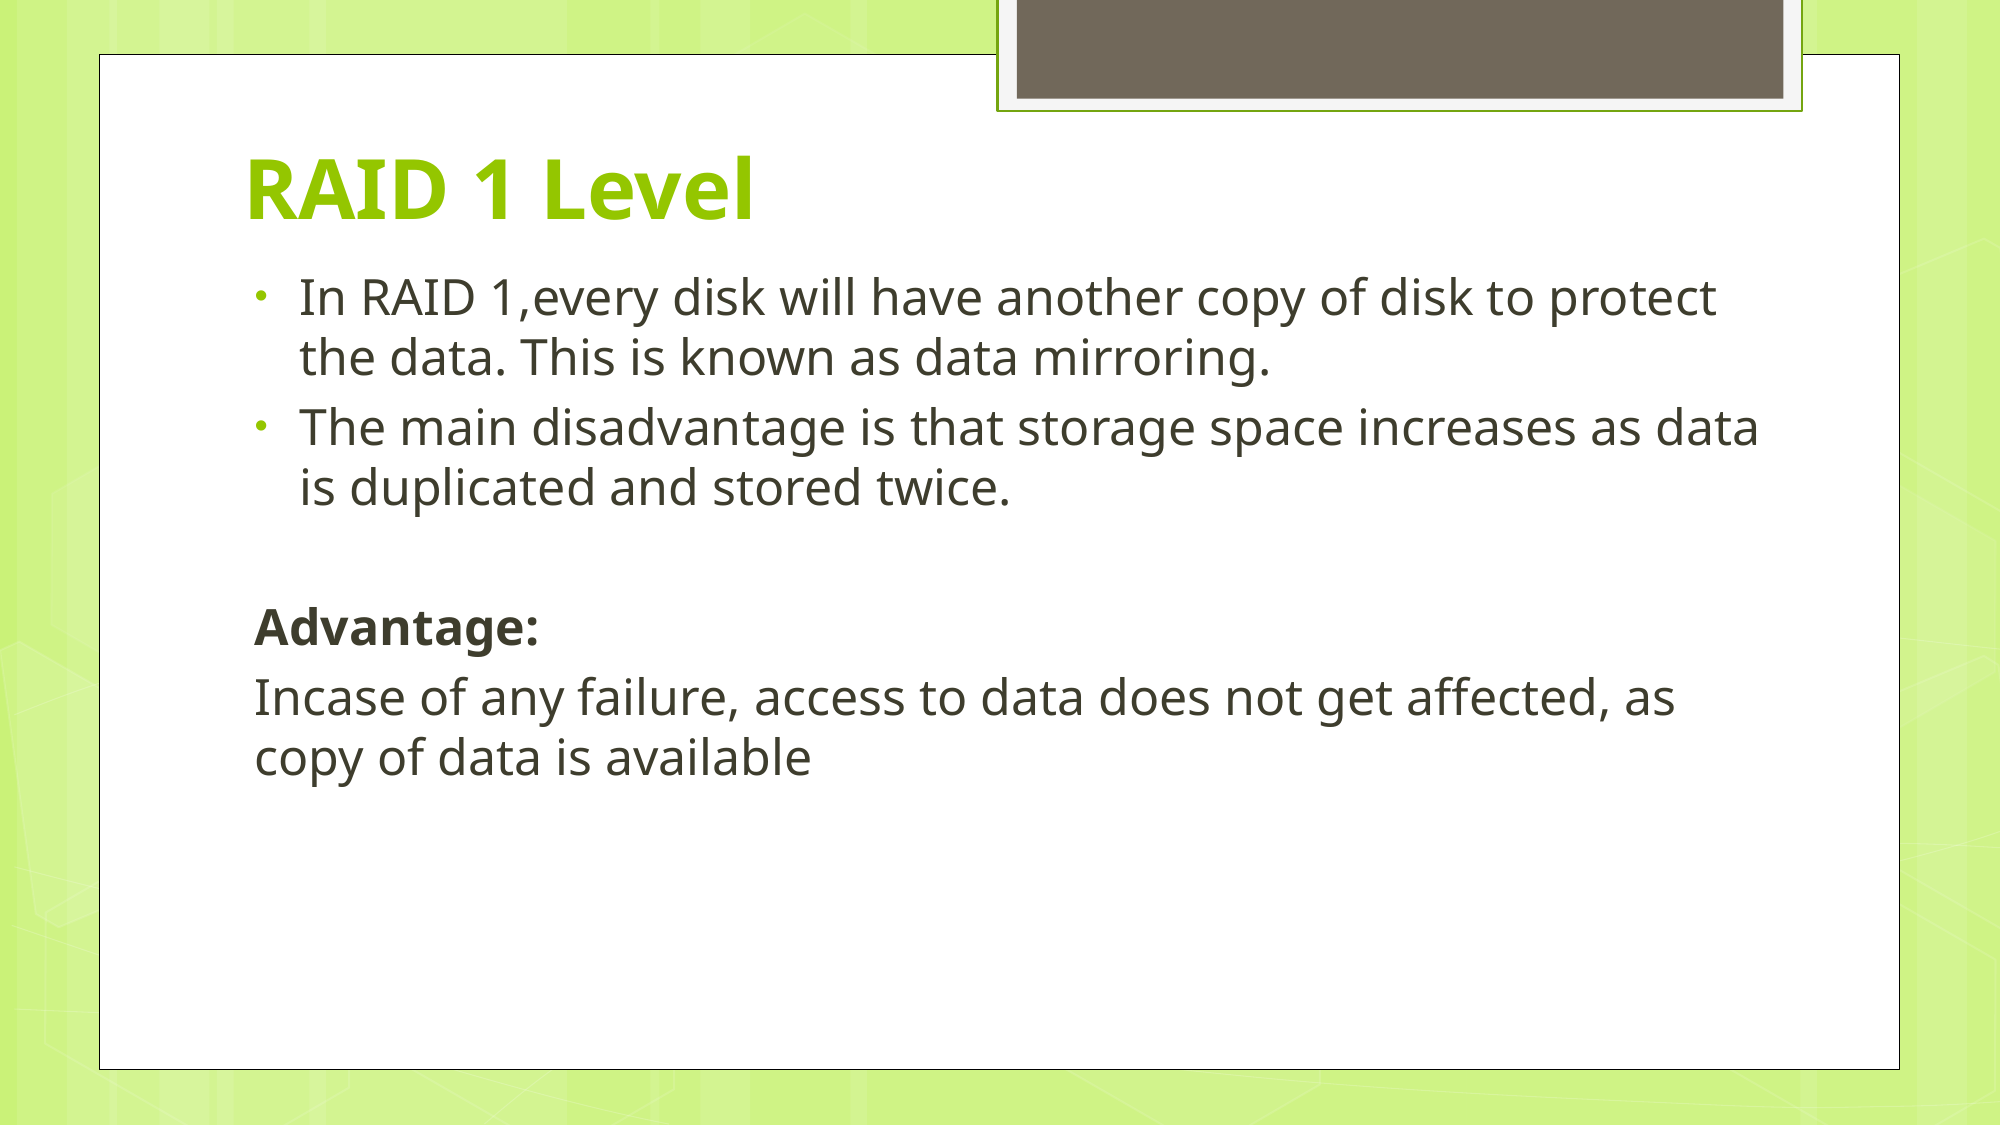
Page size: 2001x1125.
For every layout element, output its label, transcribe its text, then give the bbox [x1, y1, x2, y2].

title RAID 1 Level [228, 97, 1765, 245]
list In RAID 1,every disk will have another copy of disk to protect the data. This is known as data mirroring. The main disadvantage is that storage space increases as data is duplicated and stored twice. Advantage: Incase of any failure, access to data does not get affected, as copy of data is available [228, 257, 1781, 1022]
